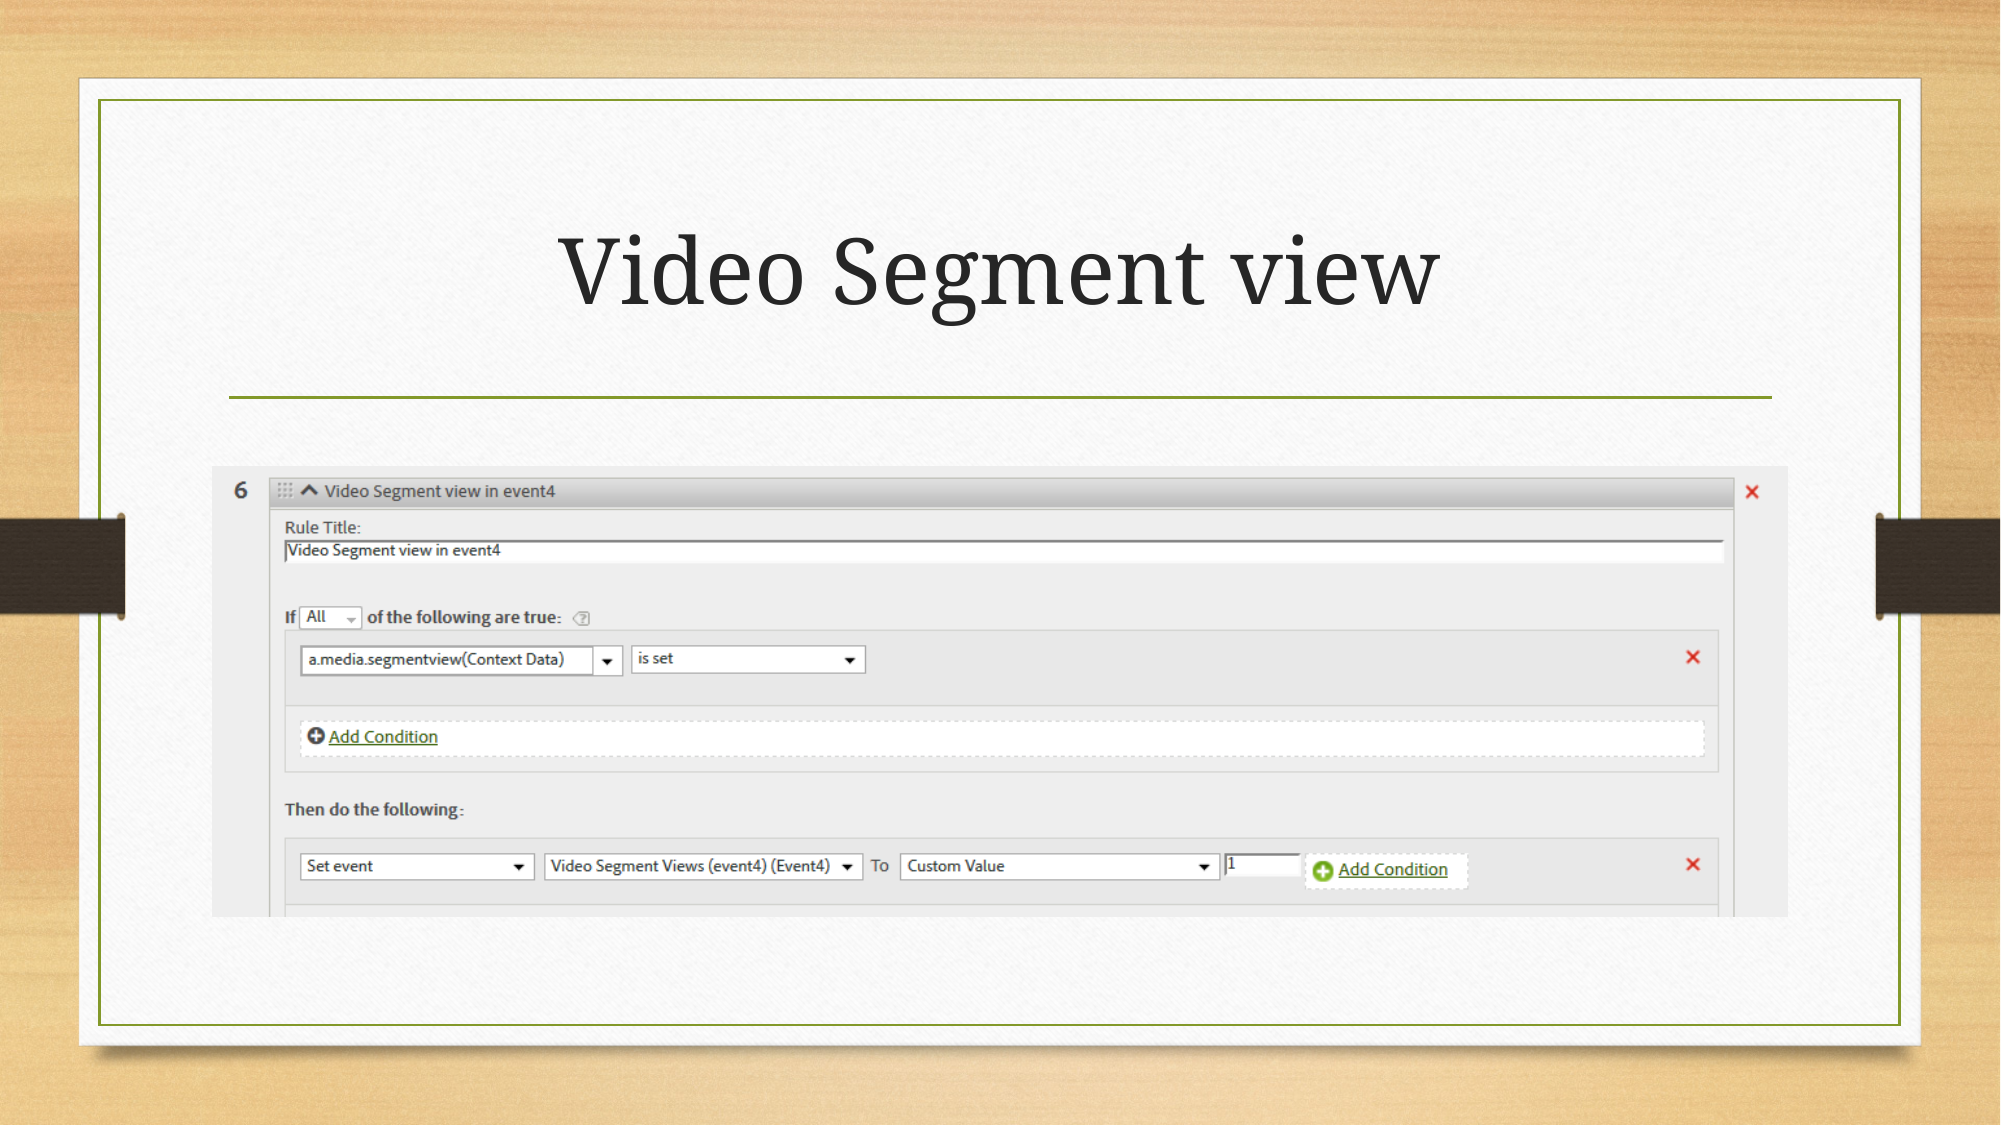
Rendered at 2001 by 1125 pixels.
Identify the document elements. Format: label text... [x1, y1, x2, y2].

picture [0, 0, 2001, 1125]
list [212, 466, 1788, 917]
title Video Segment view [212, 161, 1788, 375]
